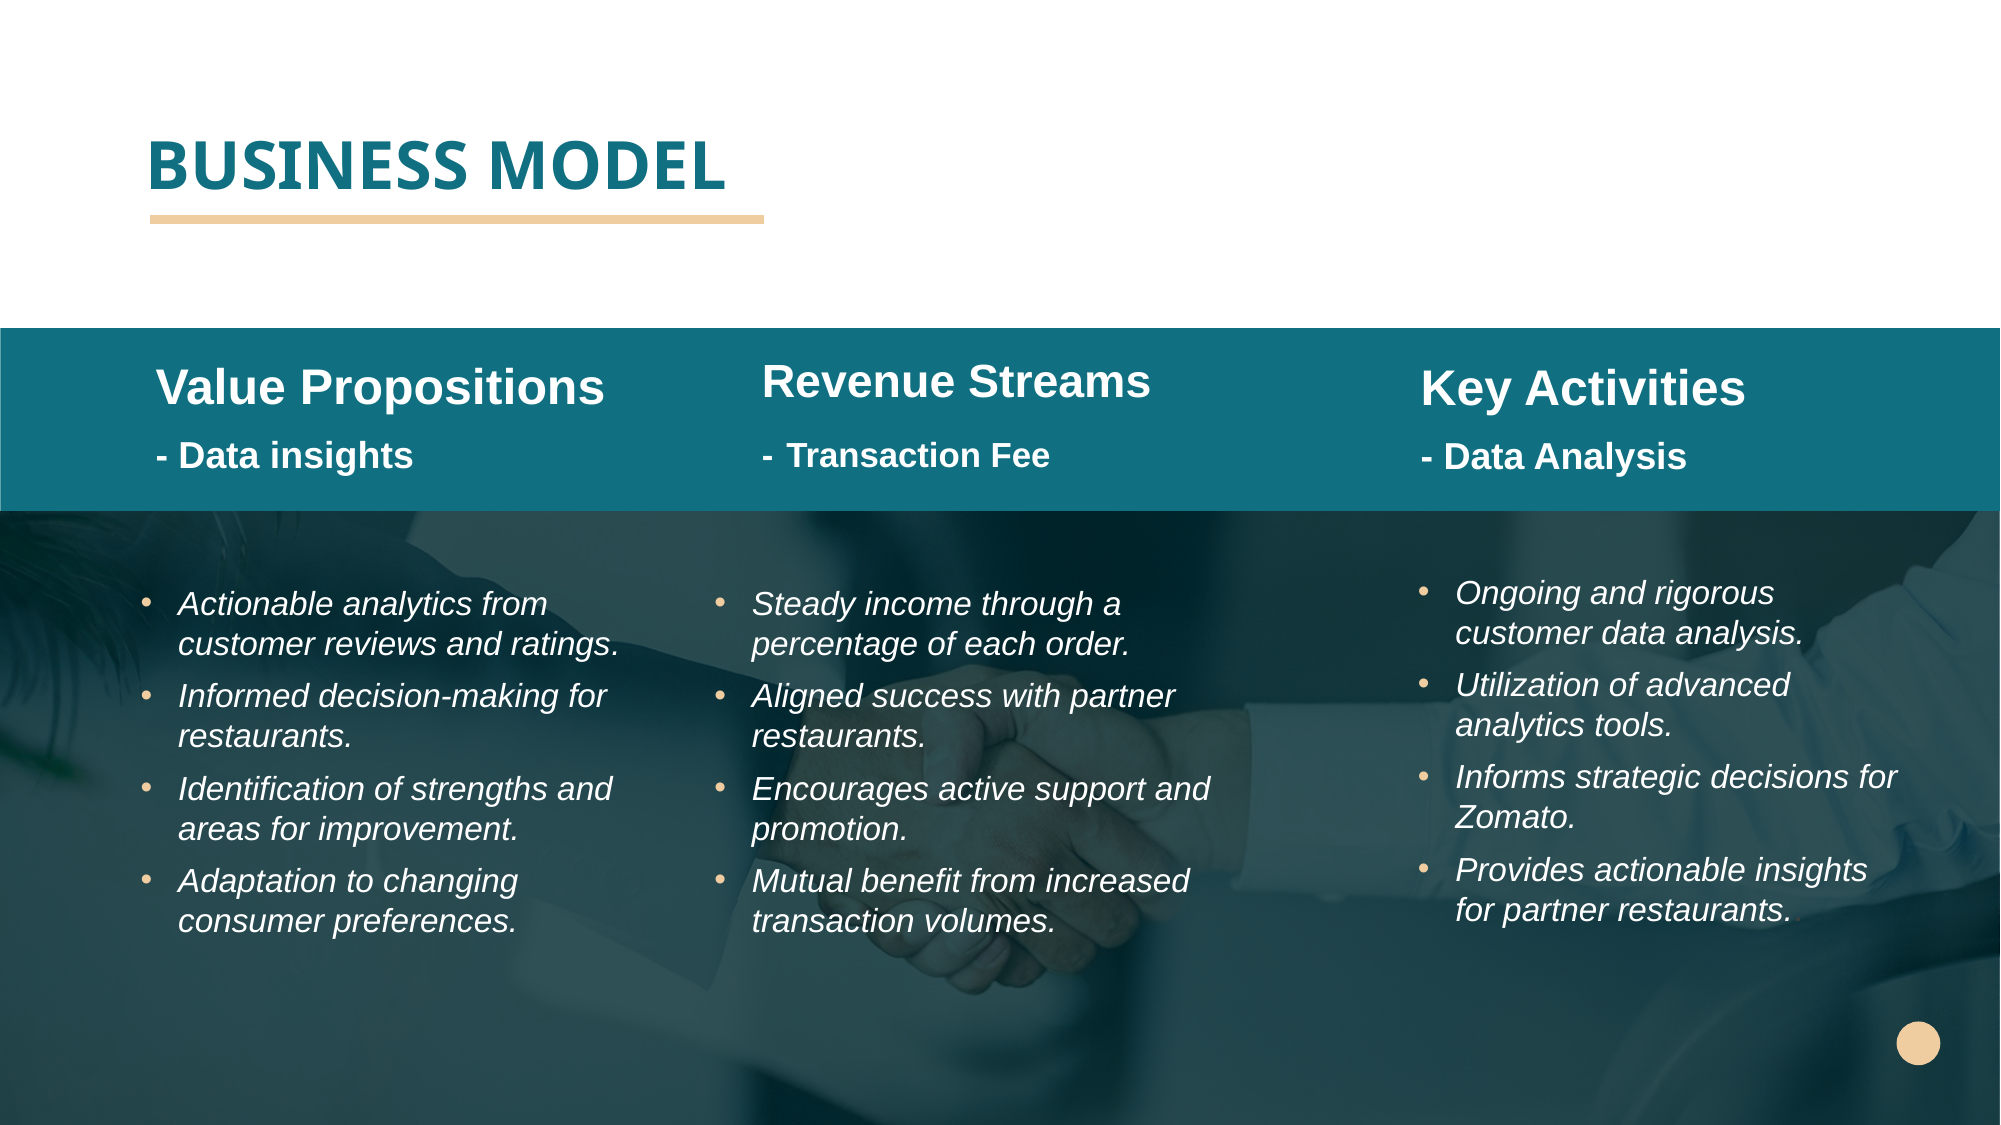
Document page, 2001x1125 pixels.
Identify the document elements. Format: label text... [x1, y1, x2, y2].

list Value Propositions - Data insights [140, 349, 746, 485]
picture [0, 511, 2000, 1125]
list Revenue Streams - Transaction Fee [746, 349, 1405, 485]
title BUSINESS MODEL [130, 59, 1856, 277]
text_box Key Activities - Data Analysis [1405, 349, 1969, 486]
